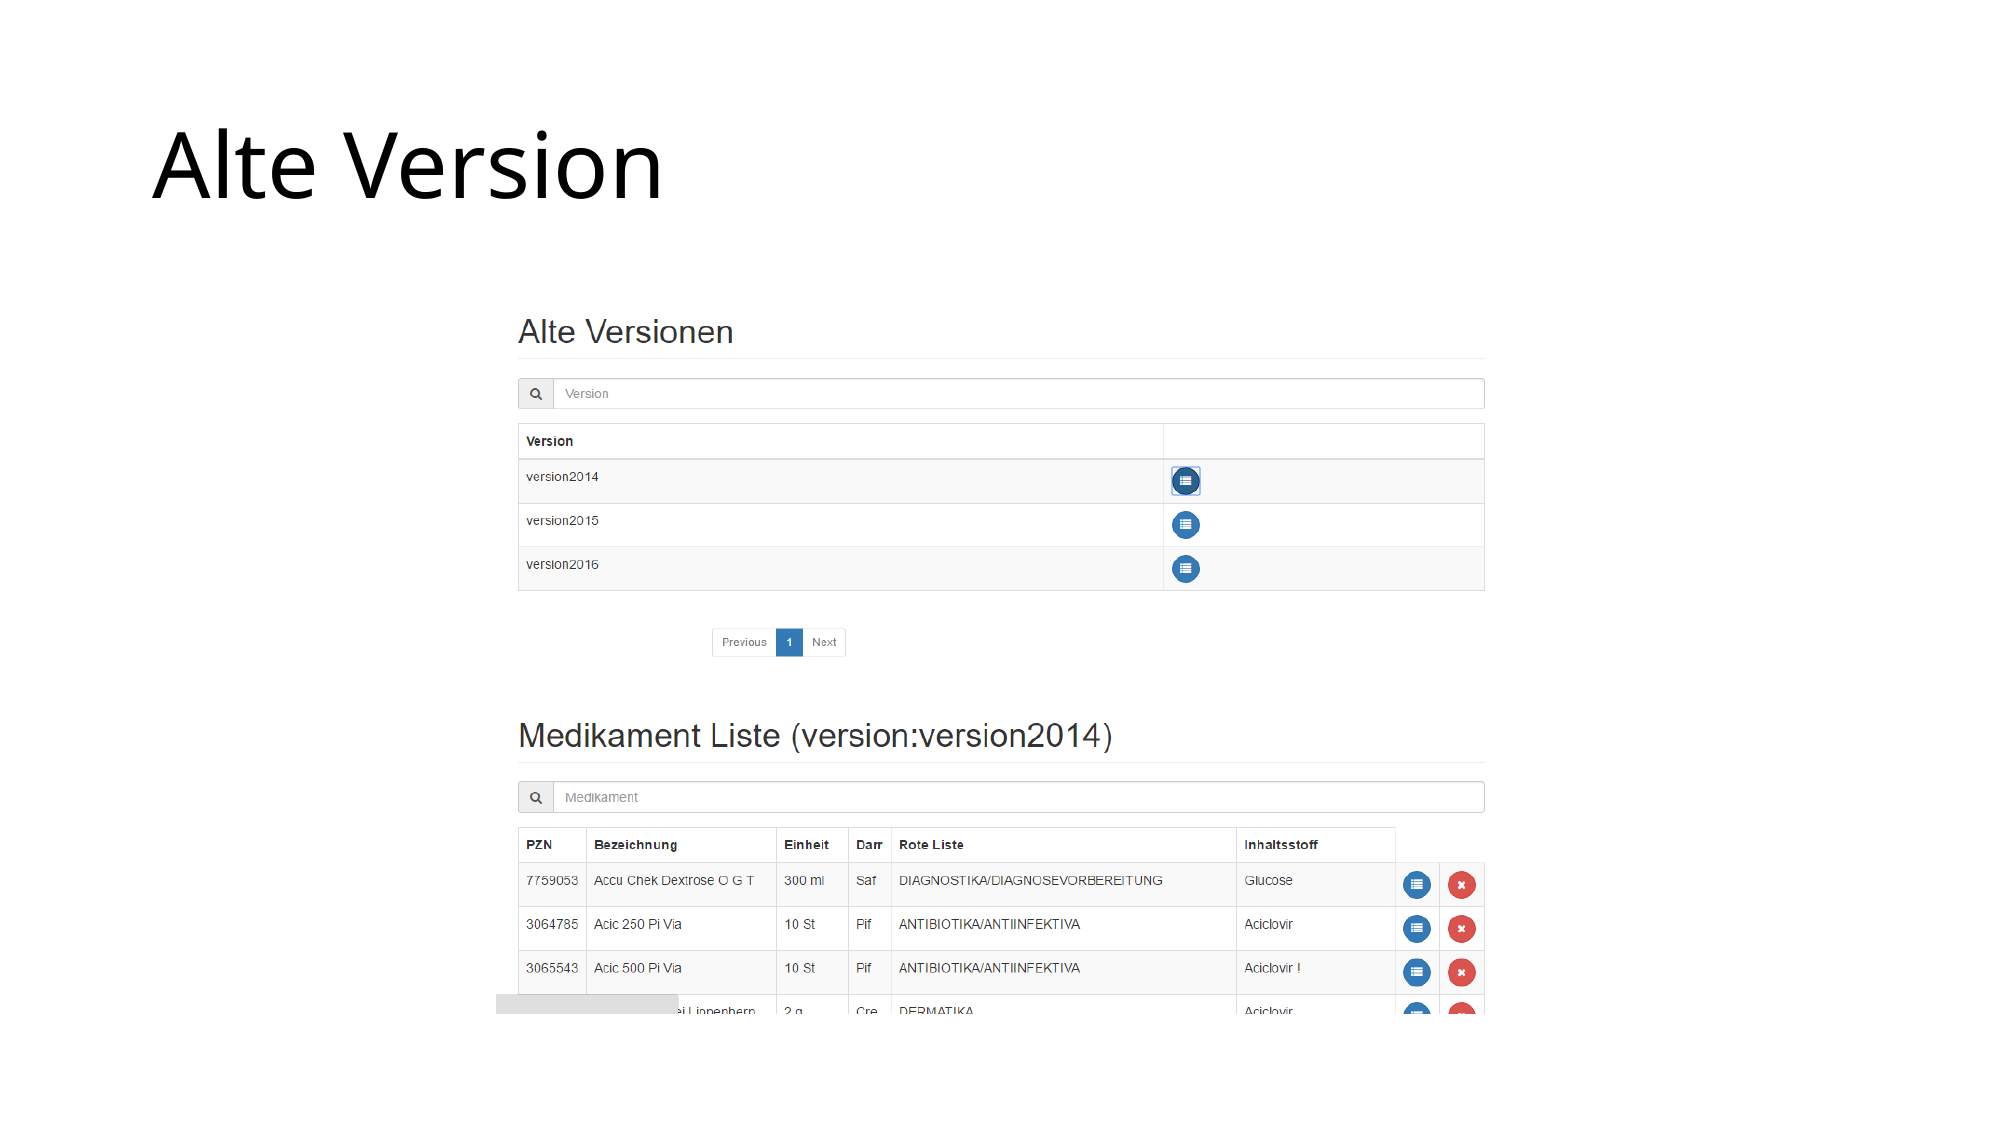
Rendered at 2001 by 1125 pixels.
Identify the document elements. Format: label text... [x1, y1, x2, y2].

title Alte Version [137, 59, 1863, 278]
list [496, 299, 1504, 1014]
